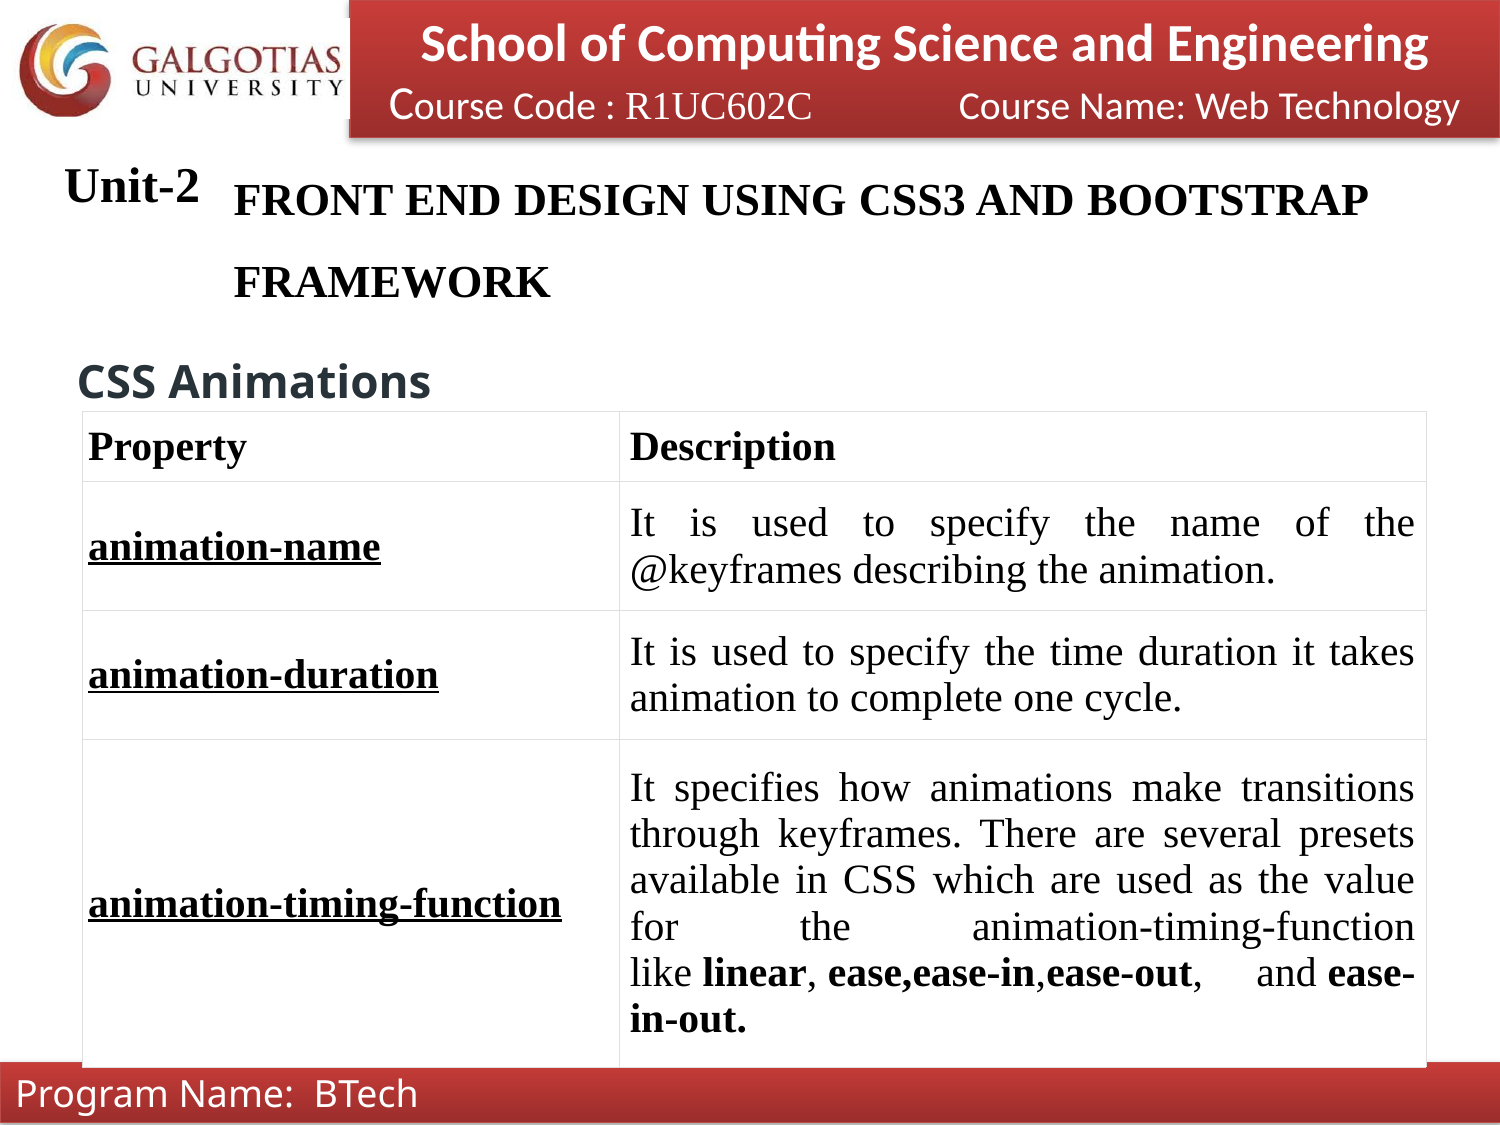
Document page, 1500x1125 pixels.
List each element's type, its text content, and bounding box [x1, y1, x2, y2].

table_cell animation-name [83, 482, 619, 610]
table_cell animation-timing-function [83, 740, 619, 1067]
table_cell It is used to specify the name of the @keyframes describing the animation. [620, 482, 1426, 610]
text_box Unit-2 [49, 145, 218, 220]
title School of Computing Science and Engineering Course Code : R1UC602C Course Name: Web Technology [350, 0, 1500, 138]
table_header Property [83, 412, 619, 481]
table_cell animation-duration [83, 611, 619, 739]
picture [12, 18, 351, 120]
text_box CSS Animations [61, 345, 827, 415]
text_box Program Name: BTech [0, 1062, 1500, 1123]
table_cell It specifies how animations make transitions through keyframes. There are several presets available in CSS which are used as the value for the animation-timing-function like linear, ease,ease-in,ease-out, and ease-in-out. [620, 740, 1426, 1067]
table_cell It is used to specify the time duration it takes animation to complete one cycle. [620, 611, 1426, 739]
text_box FRONT END DESIGN USING CSS3 AND BOOTSTRAP FRAMEWORK [218, 134, 1382, 315]
table_header Description [620, 412, 1426, 481]
